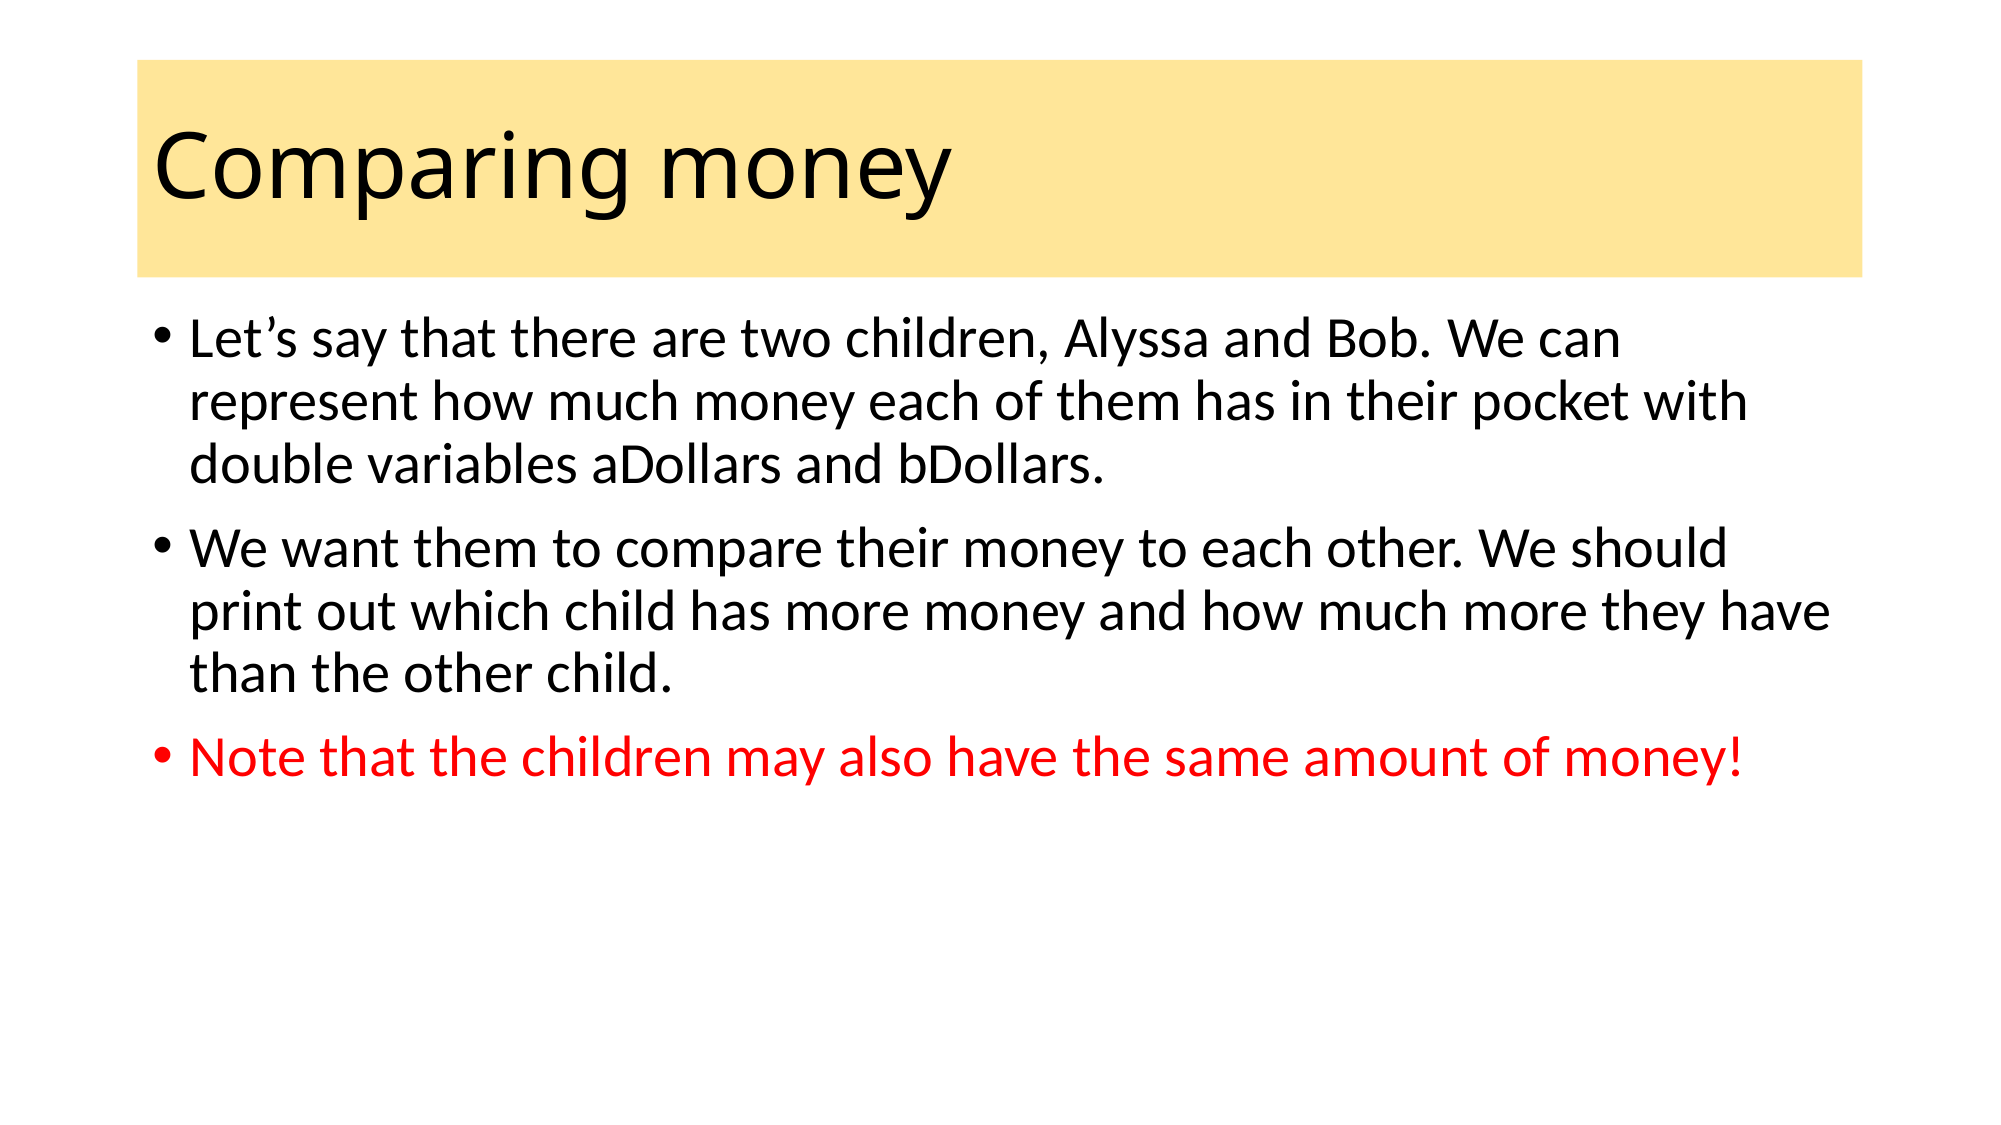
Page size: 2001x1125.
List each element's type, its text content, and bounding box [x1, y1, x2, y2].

list Let’s say that there are two children, Alyssa and Bob. We can represent how much money each of them has in their pocket with double variables aDollars and bDollars. We want them to compare their money to each other. We should print out which child has more money and how much more they have than the other child. Note that the children may also have the same amount of money! [137, 299, 1863, 1014]
title Comparing money [137, 59, 1863, 278]
